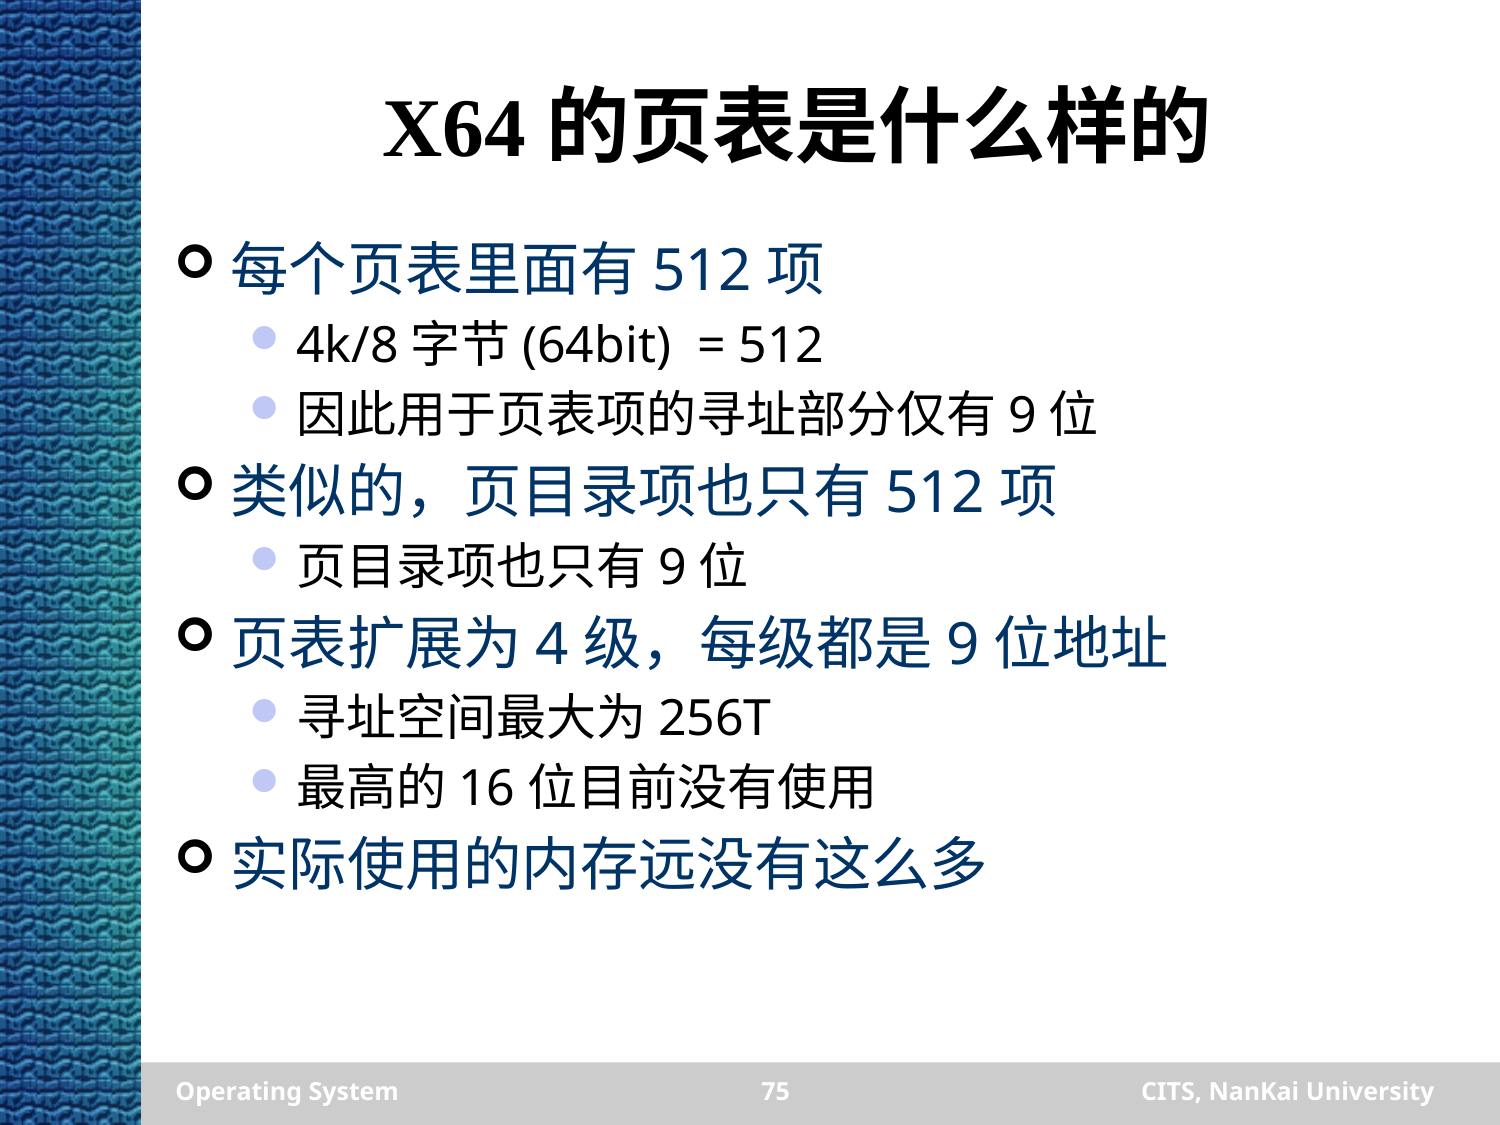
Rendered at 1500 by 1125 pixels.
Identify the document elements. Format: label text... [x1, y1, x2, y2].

picture [0, 0, 141, 1125]
slide_number Operating System [160, 1067, 574, 1118]
title X64的页表是什么样的 [159, 50, 1436, 197]
footer CITS, NanKai University [974, 1067, 1451, 1118]
slide_number 75 [600, 1067, 951, 1118]
list 每个页表里面有512项 4k/8字节(64bit) = 512 因此用于页表项的寻址部分仅有9位 类似的，页目录项也只有512项 页目录项也只有9位 页表扩展为4级，每级都是9位地址 寻址空间最大为256T 最高的16位目前没有使用 实际使用的内存远没有这么多 [159, 224, 1483, 1047]
